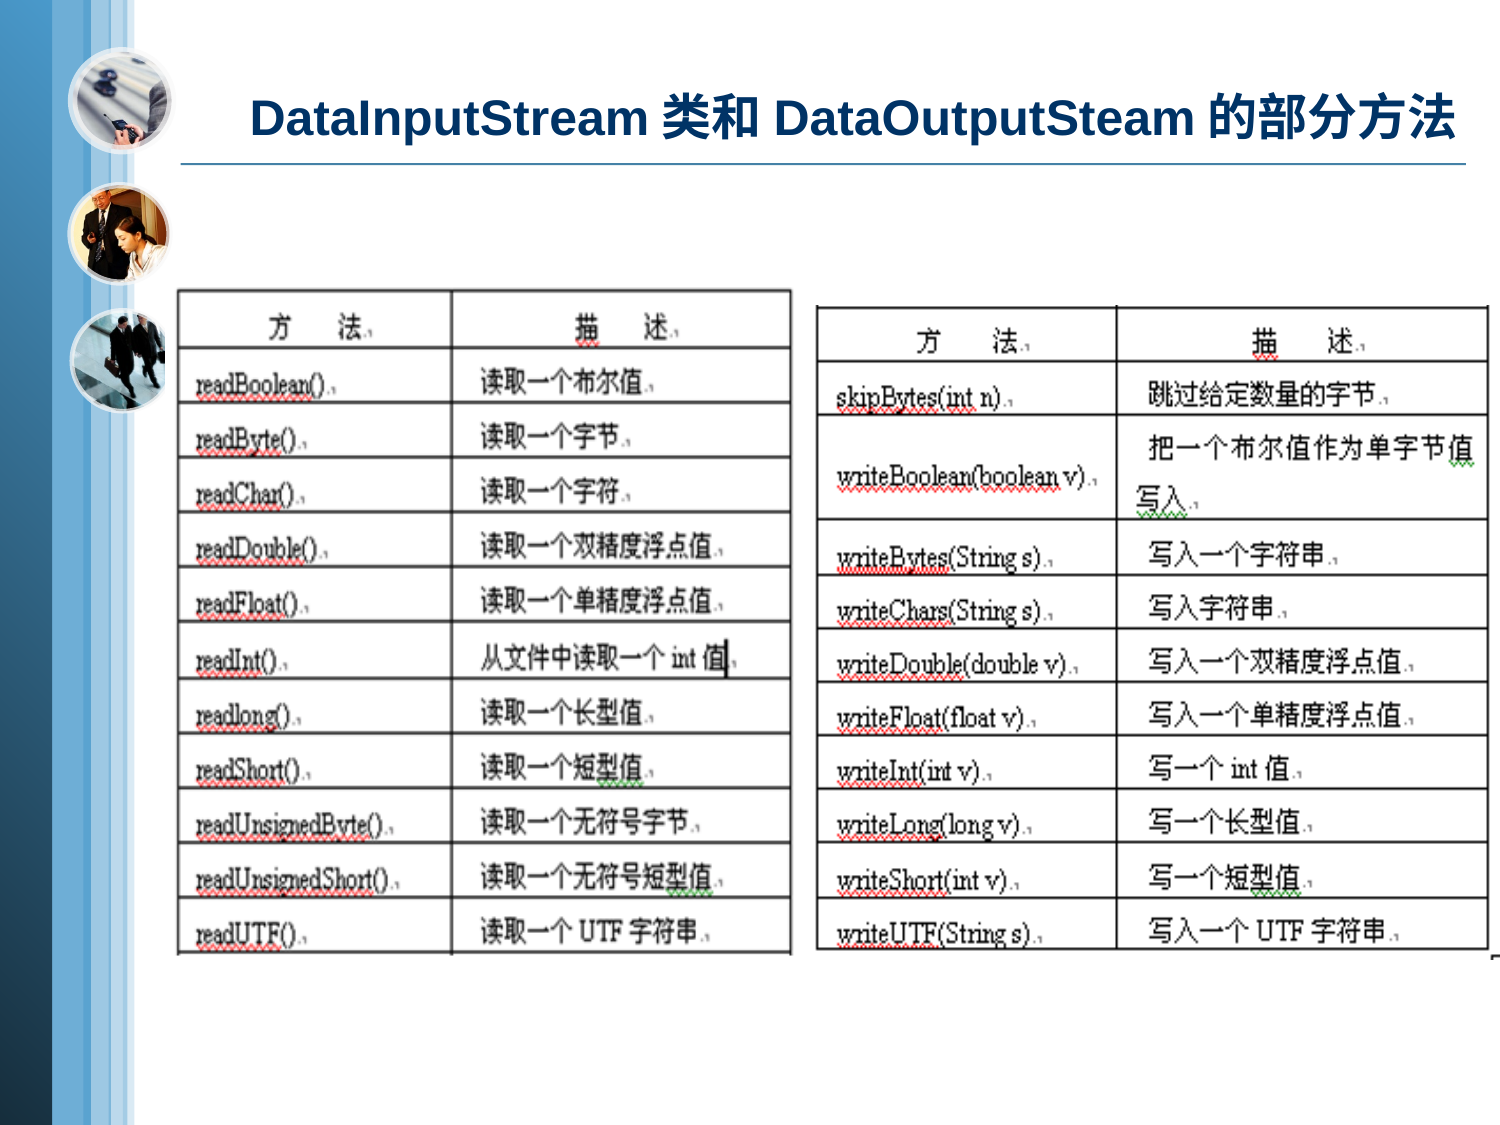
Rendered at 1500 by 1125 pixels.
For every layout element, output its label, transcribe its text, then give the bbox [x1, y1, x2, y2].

text_box DataInputStream类和DataOutputSteam的部分方法 [159, 78, 1500, 154]
picture [74, 189, 166, 279]
picture [75, 272, 1500, 963]
picture [78, 57, 159, 144]
